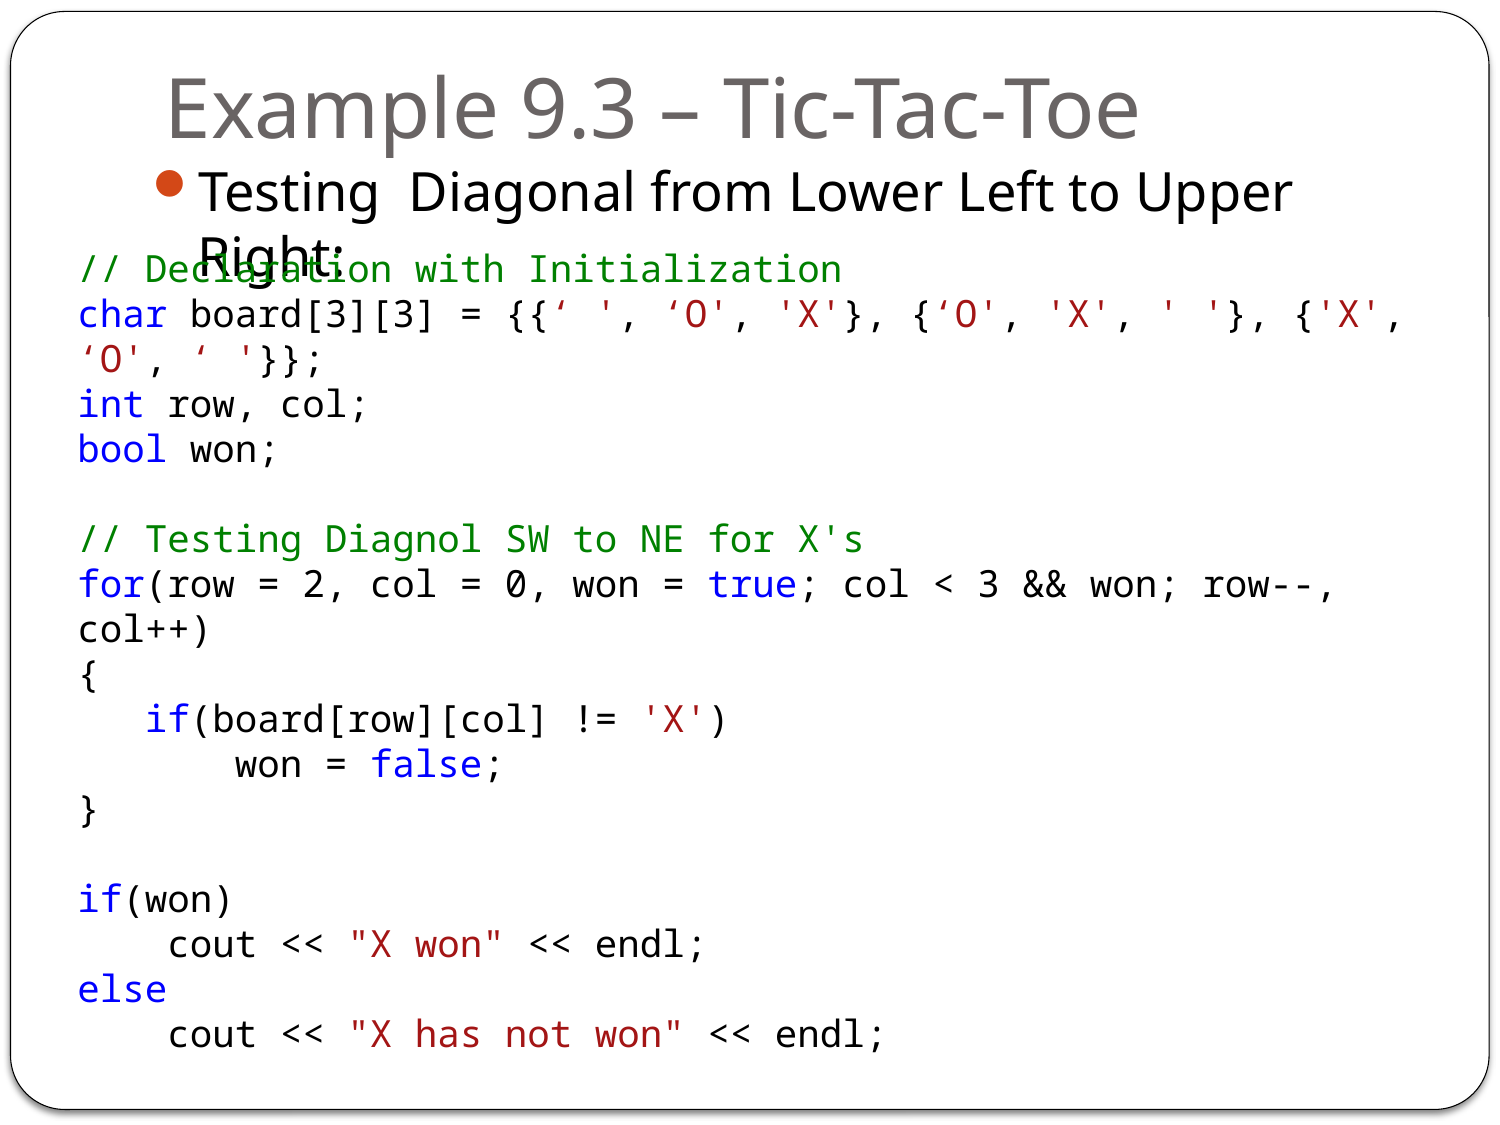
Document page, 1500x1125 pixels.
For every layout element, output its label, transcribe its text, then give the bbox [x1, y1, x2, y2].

text_box // Declaration with Initialization char board[3][3] = {{‘ ', ‘O', 'X'}, {‘O', 'X', ' '}, {'X', ‘O', ‘ '}}; int row, col; bool won; // Testing Diagnol SW to NE for X's for(row = 2, col = 0, won = true; col < 3 && won; row--, col++) { if(board[row][col] != 'X') won = false; } if(won) cout << "X won" << endl; else cout << "X has not won" << endl; [62, 237, 1438, 1108]
title Example 9.3 – Tic-Tac-Toe [150, 37, 1425, 171]
list Testing Diagonal from Lower Left to Upper Right: [137, 149, 1413, 237]
